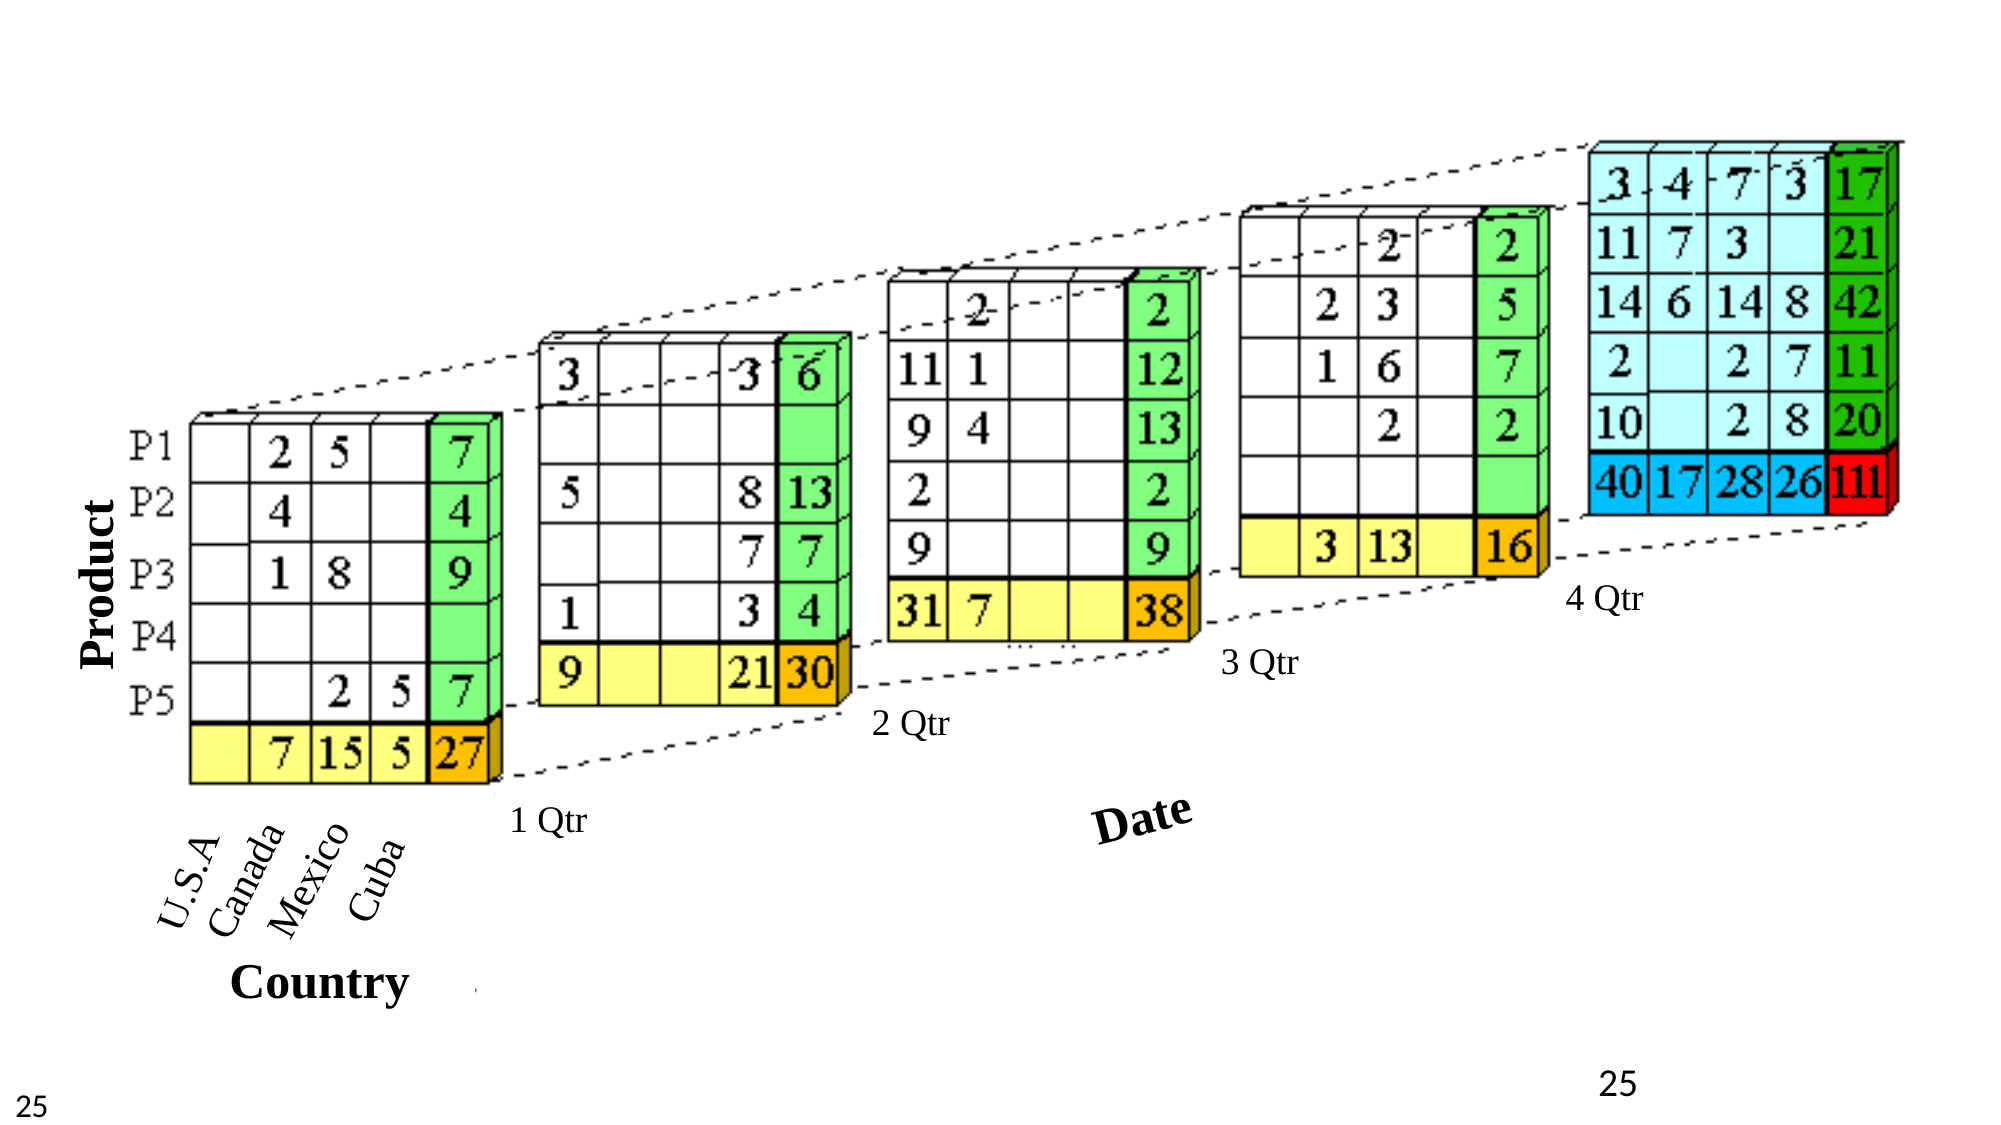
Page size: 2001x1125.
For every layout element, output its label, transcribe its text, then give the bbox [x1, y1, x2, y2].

picture [61, 100, 1928, 1031]
slide_number 25 [1583, 1050, 2000, 1125]
